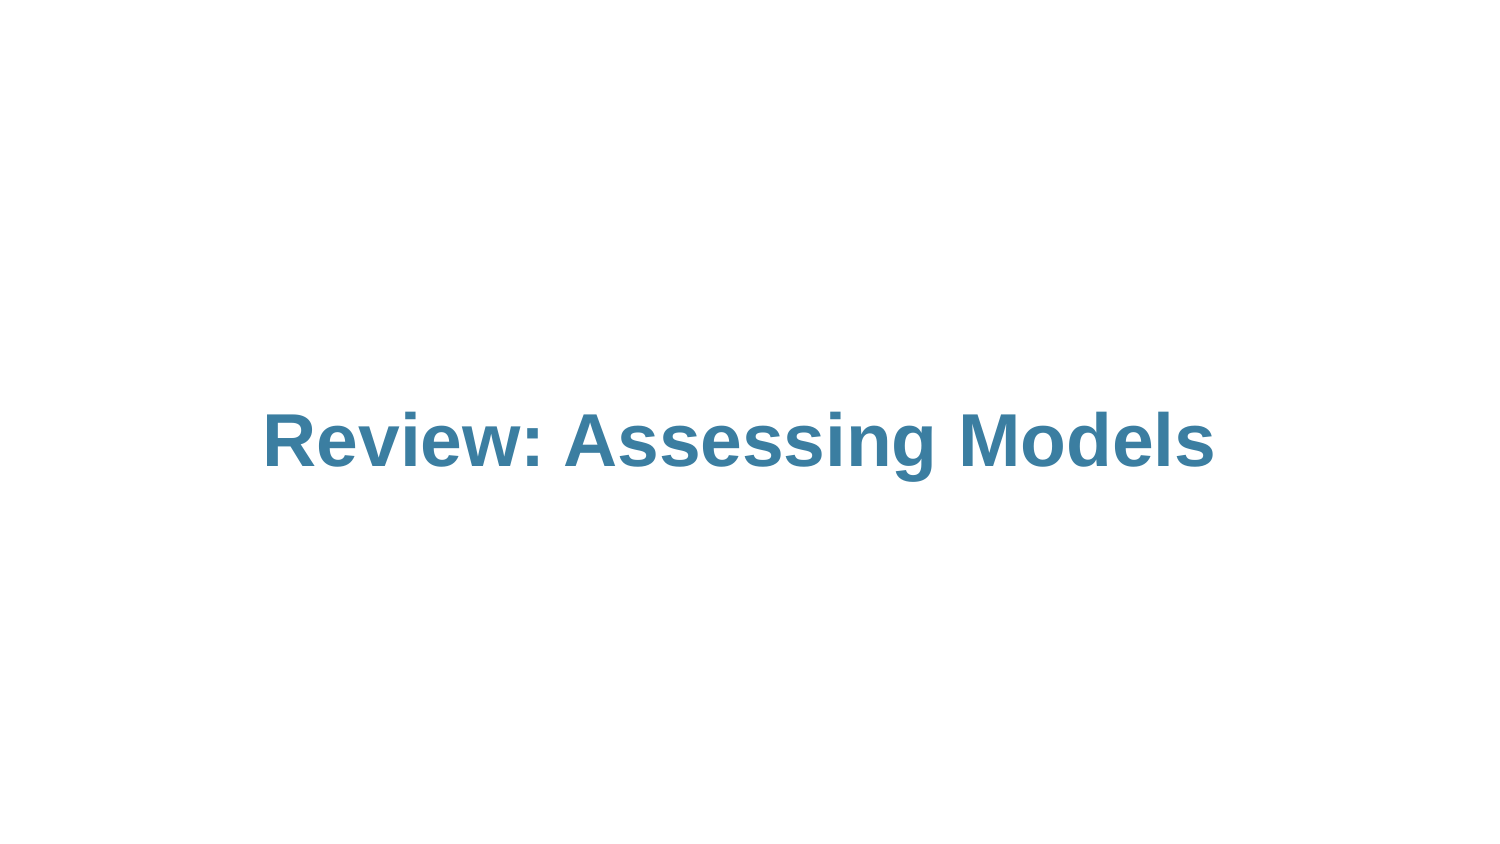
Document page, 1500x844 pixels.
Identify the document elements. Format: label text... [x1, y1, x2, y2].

title Review: Assessing Models [260, 389, 1221, 533]
